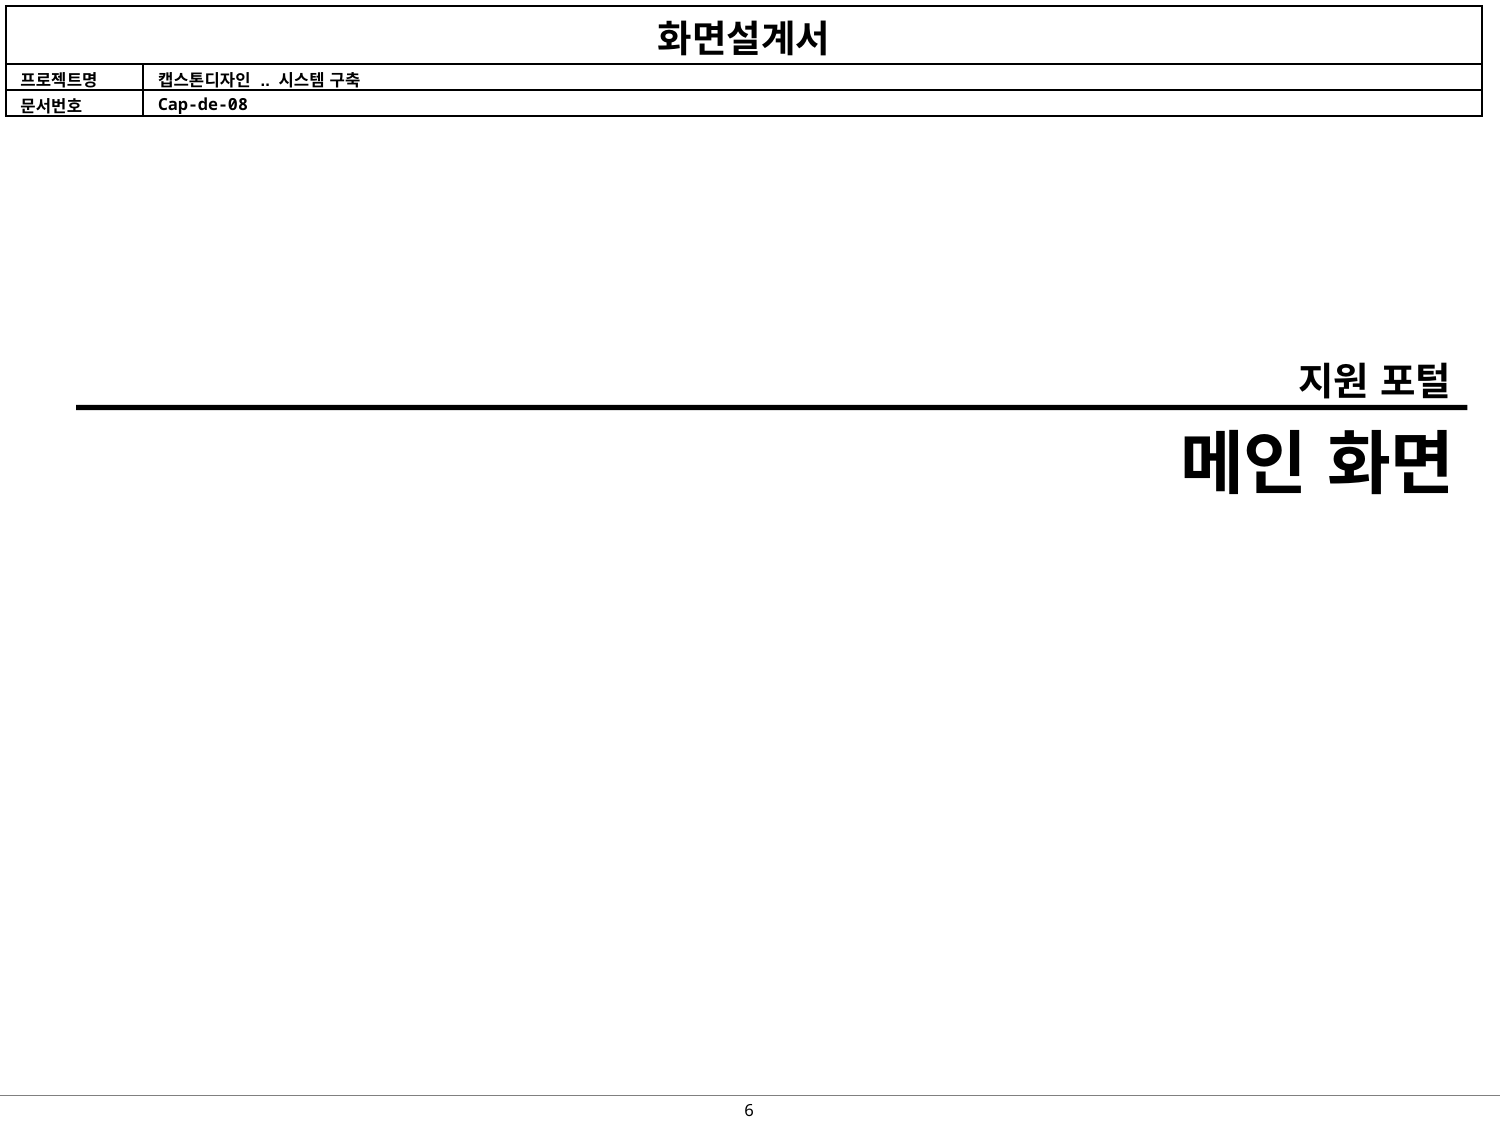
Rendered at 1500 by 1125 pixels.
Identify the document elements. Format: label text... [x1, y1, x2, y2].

text_box 메인 화면 [401, 411, 1470, 510]
text_box 지원 포털 [397, 349, 1466, 411]
